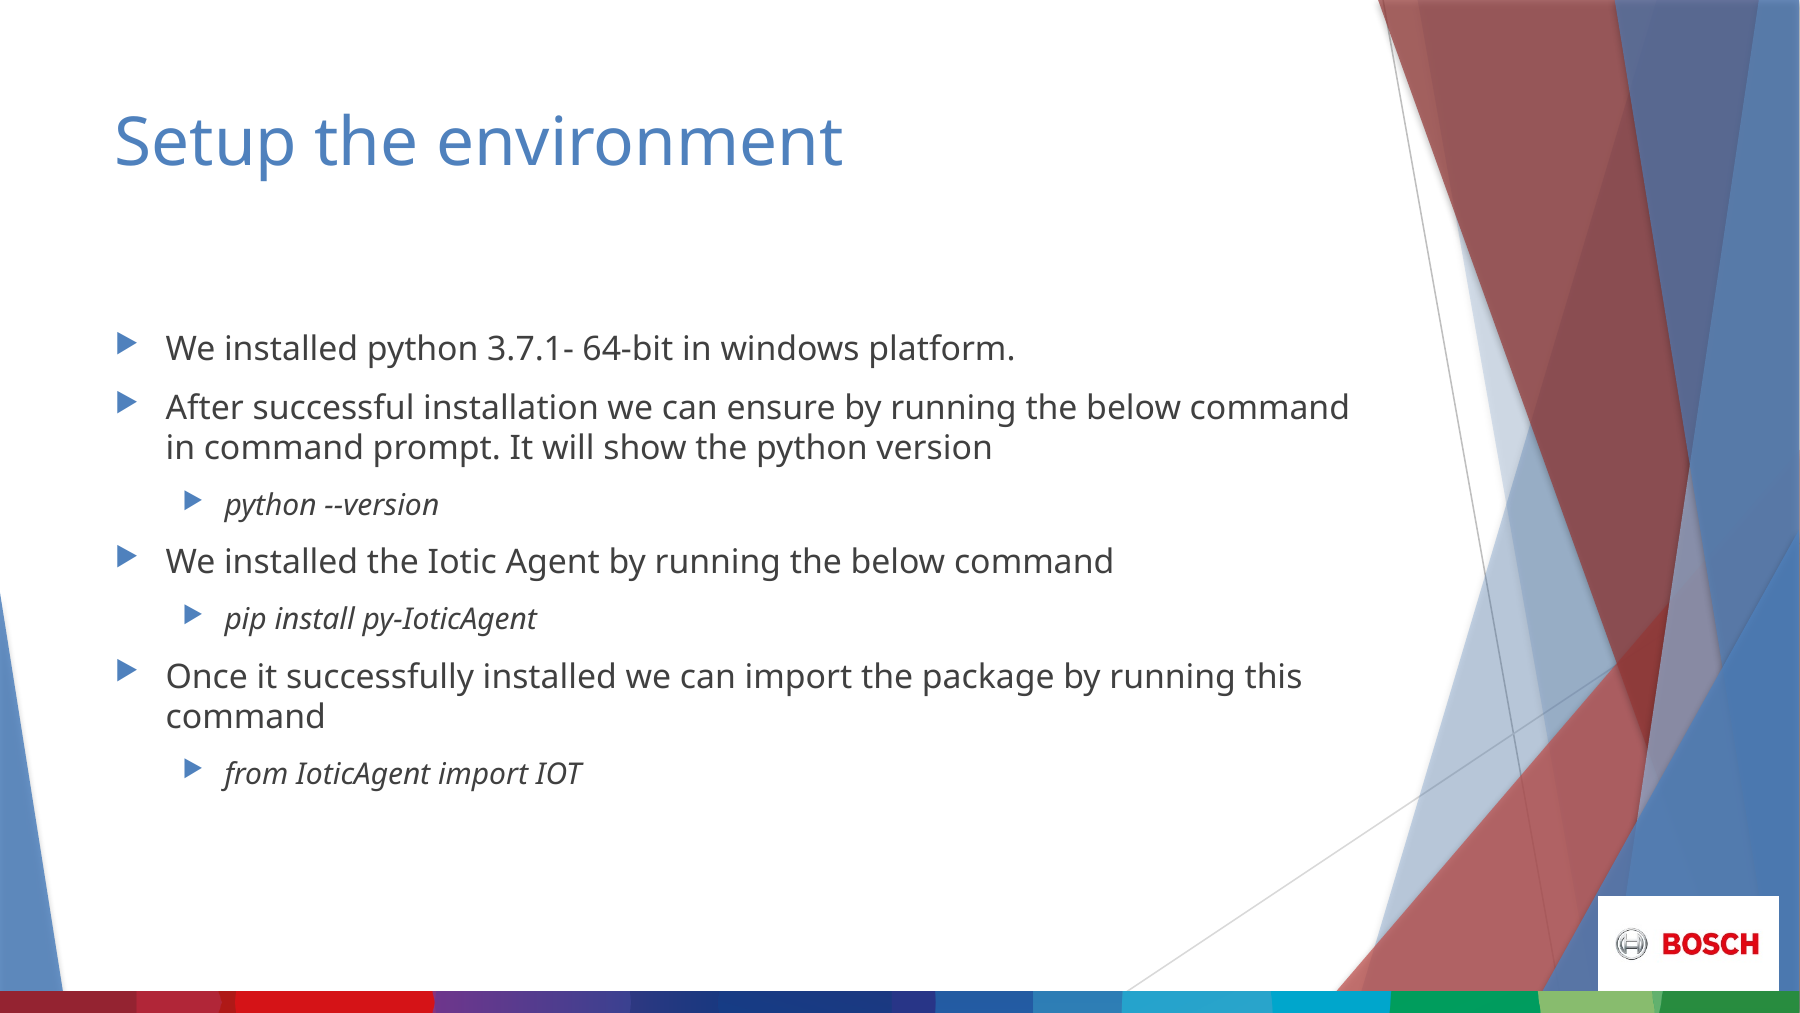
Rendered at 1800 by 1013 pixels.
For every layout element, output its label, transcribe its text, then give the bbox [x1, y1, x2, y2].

title Setup the environment [99, 90, 1369, 285]
picture [0, 991, 1272, 1013]
list We installed python 3.7.1- 64-bit in windows platform. After successful installation we can ensure by running the below command in command prompt. It will show the python version python --version We installed the Iotic Agent by running the below command pip install py-IoticAgent Once it successfully installed we can import the package by running this command from IoticAgent import IOT [99, 318, 1369, 892]
picture [1390, 896, 1800, 1013]
